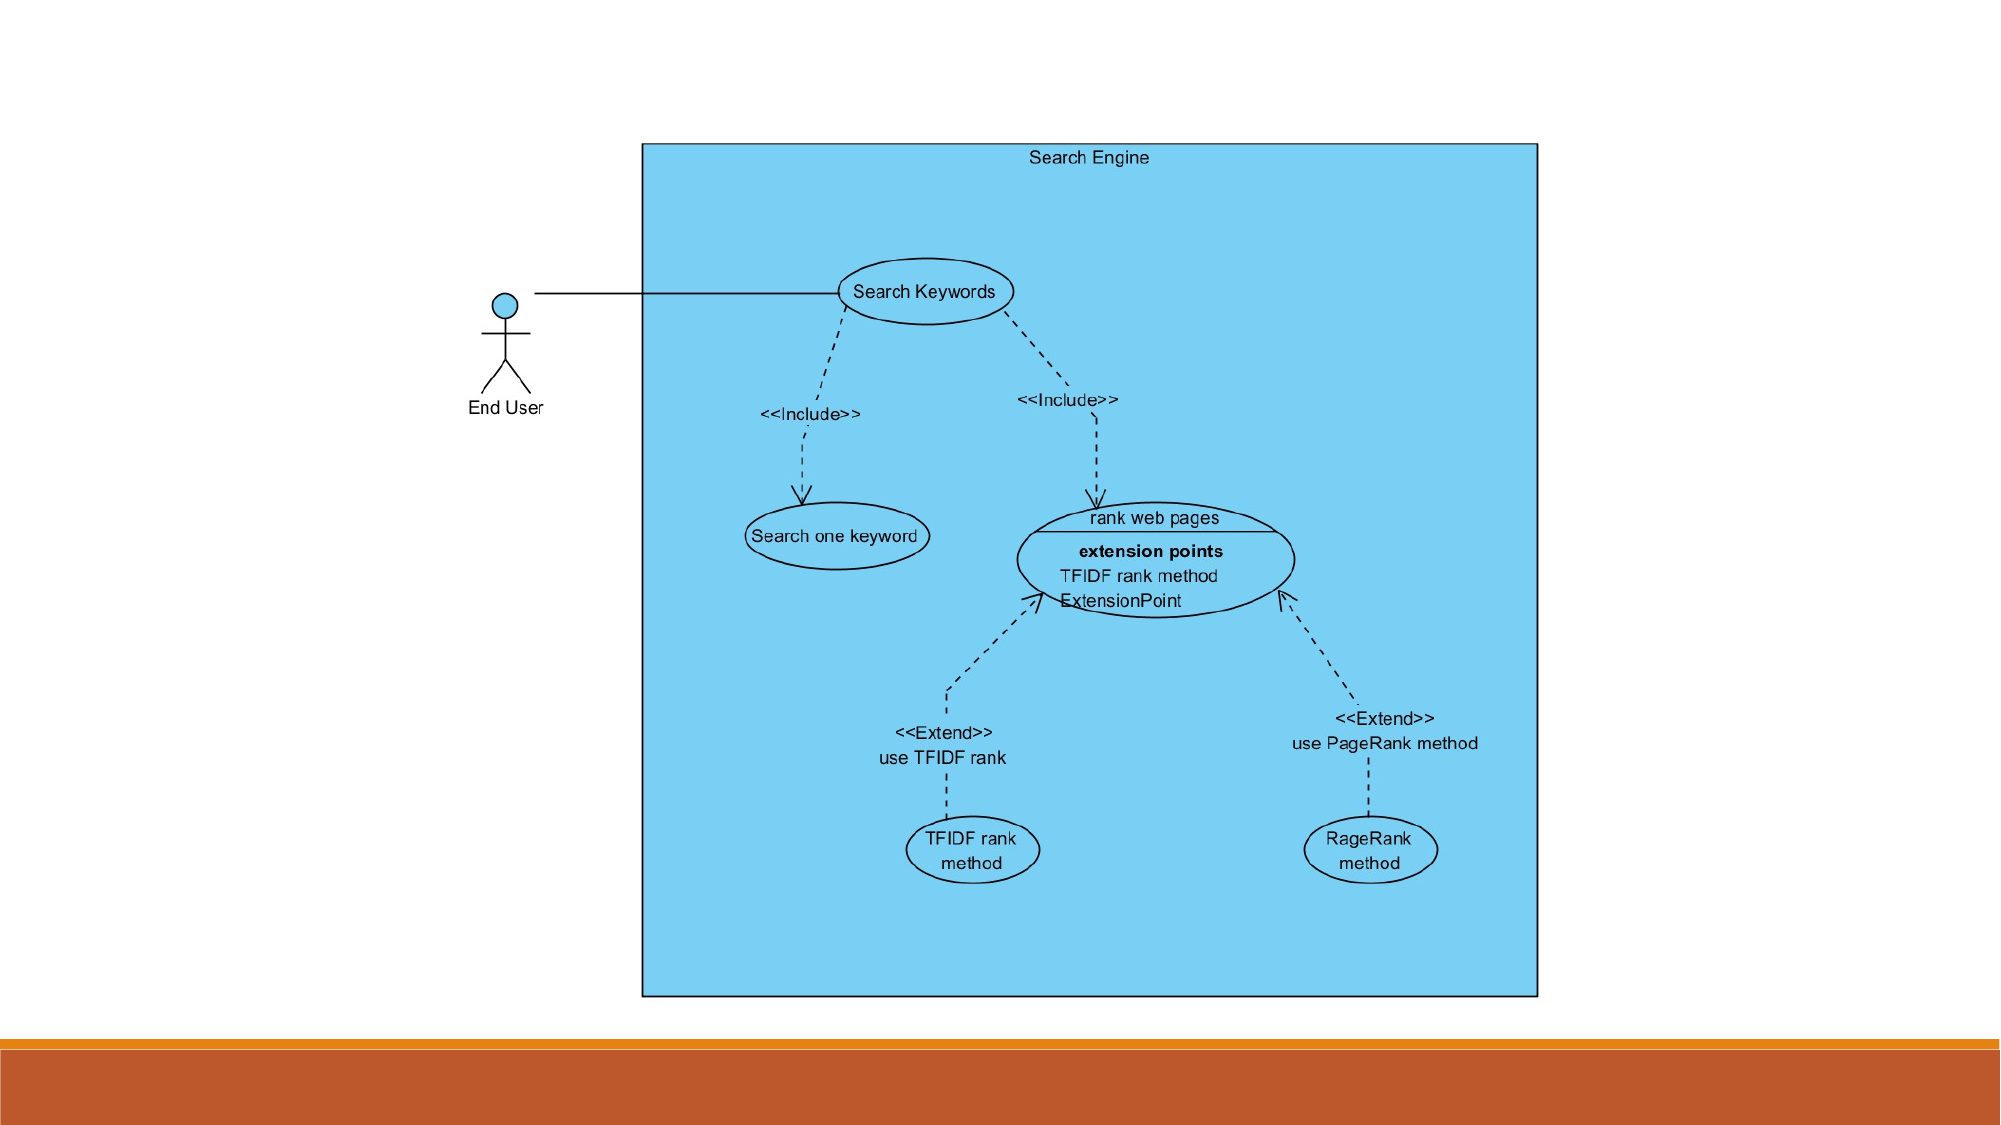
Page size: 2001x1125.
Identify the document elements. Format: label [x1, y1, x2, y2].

picture [426, 104, 1574, 1020]
